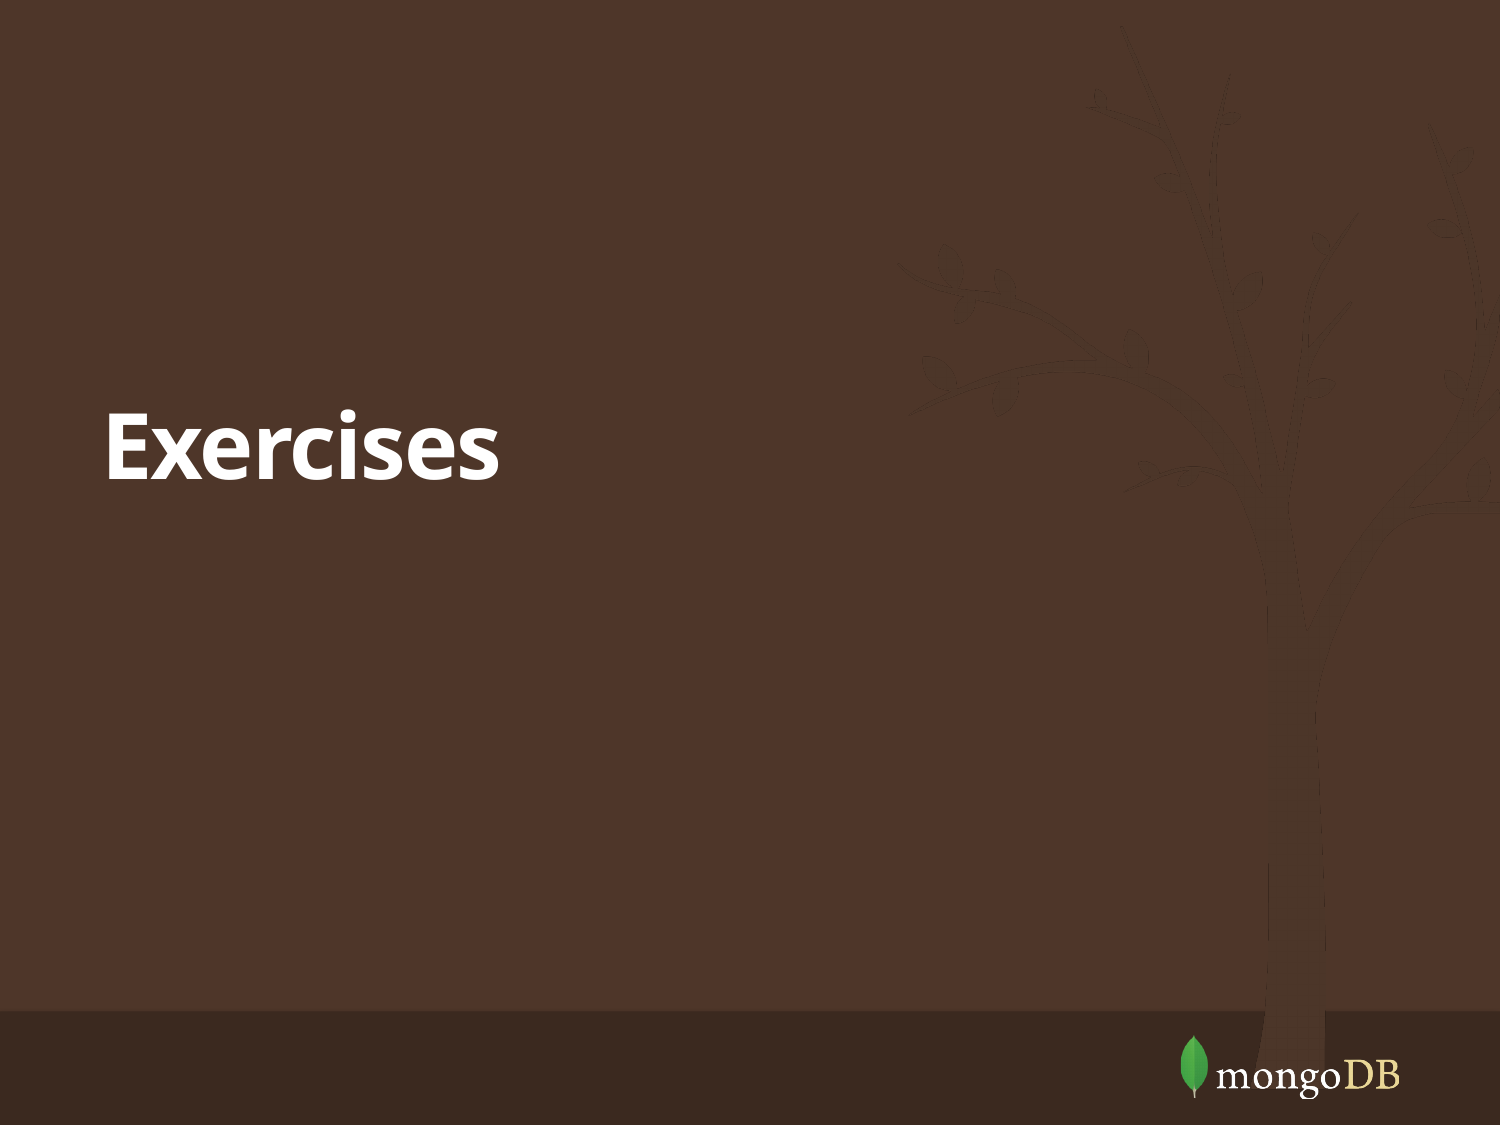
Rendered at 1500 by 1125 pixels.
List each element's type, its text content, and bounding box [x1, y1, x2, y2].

picture [723, 0, 1500, 1125]
title Exercises [101, 301, 1397, 599]
